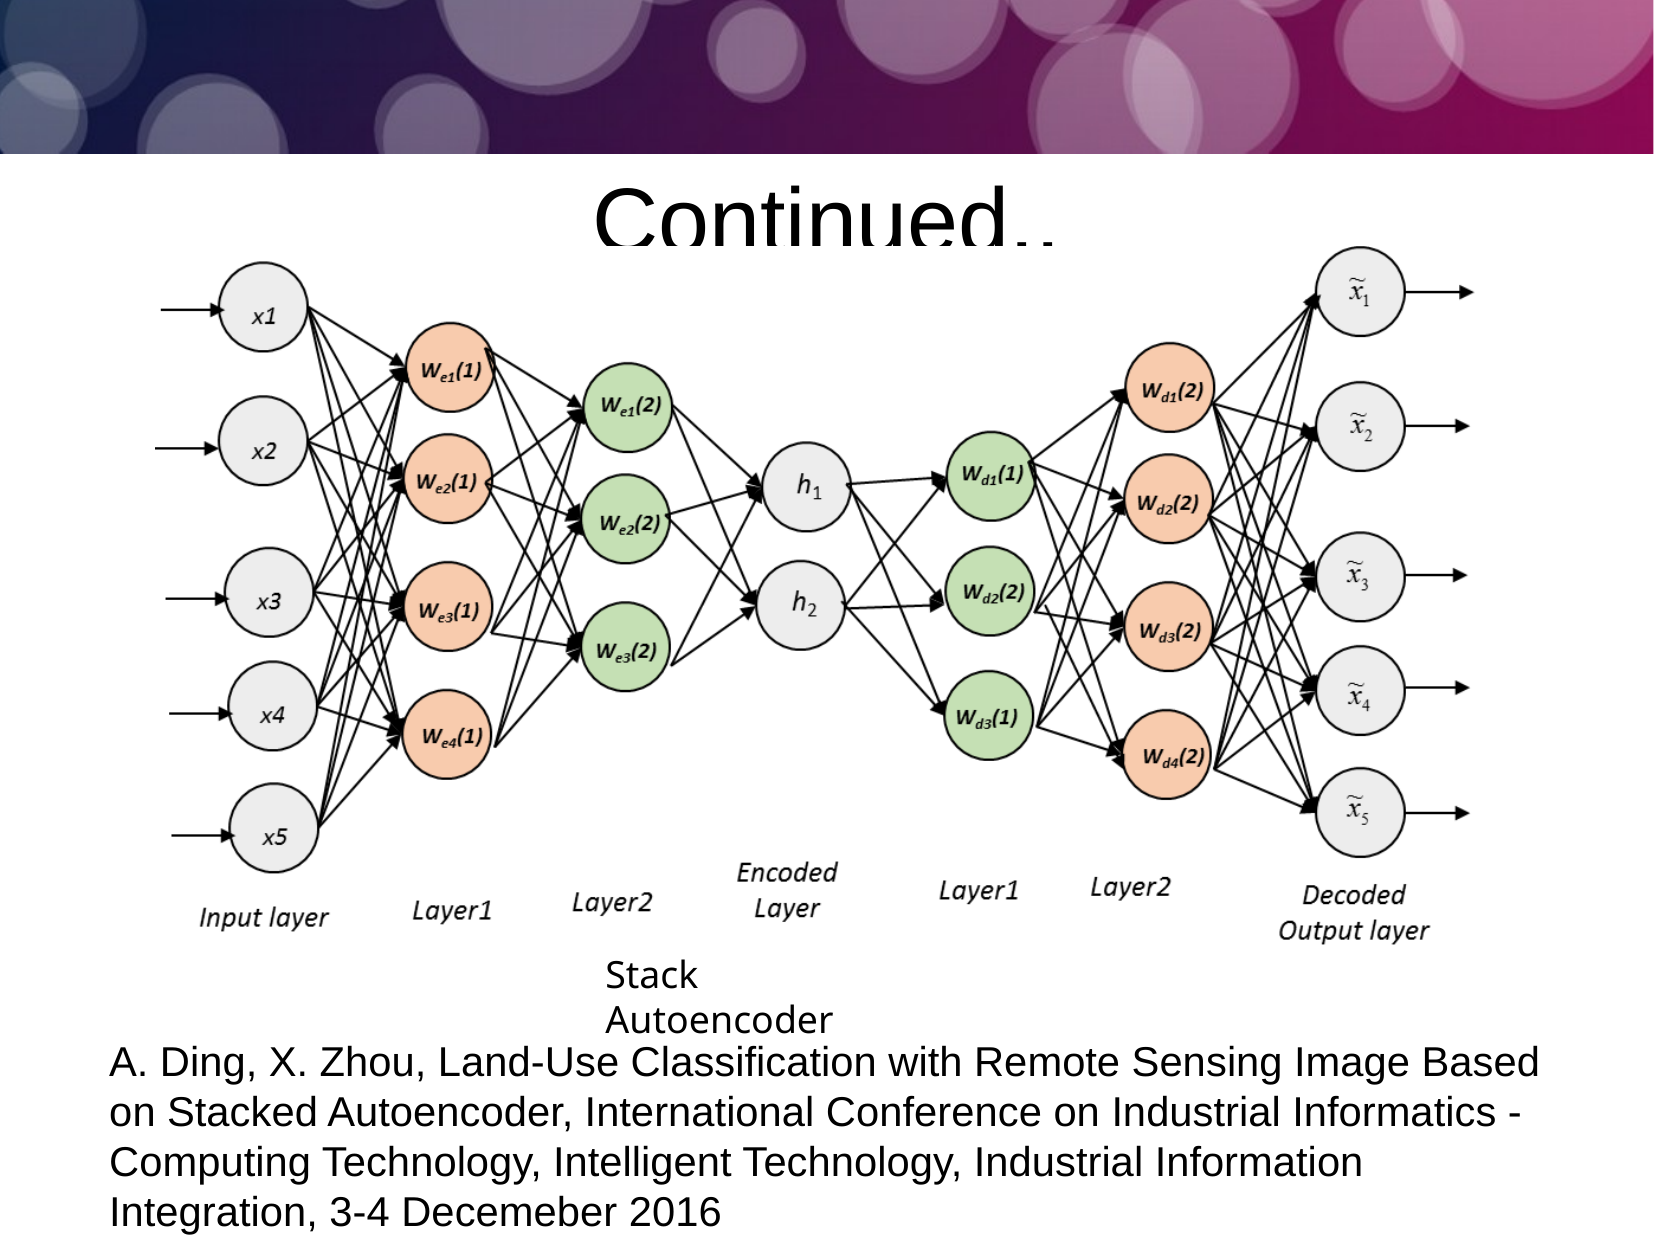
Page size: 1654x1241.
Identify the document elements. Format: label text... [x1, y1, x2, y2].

text_box Continued.. [82, 129, 1571, 302]
text_box A. Ding, X. Zhou, Land-Use Classification with Remote Sensing Image Based on Stacked Autoencoder, International Conference on Industrial Informatics - Computing Technology, Intelligent Technology, Industrial Information Integration, 3-4 Decemeber 2016 [94, 1027, 1583, 1241]
picture [0, 0, 1654, 154]
picture [154, 245, 1490, 967]
text_box Stack Autoencoder [590, 974, 943, 1004]
